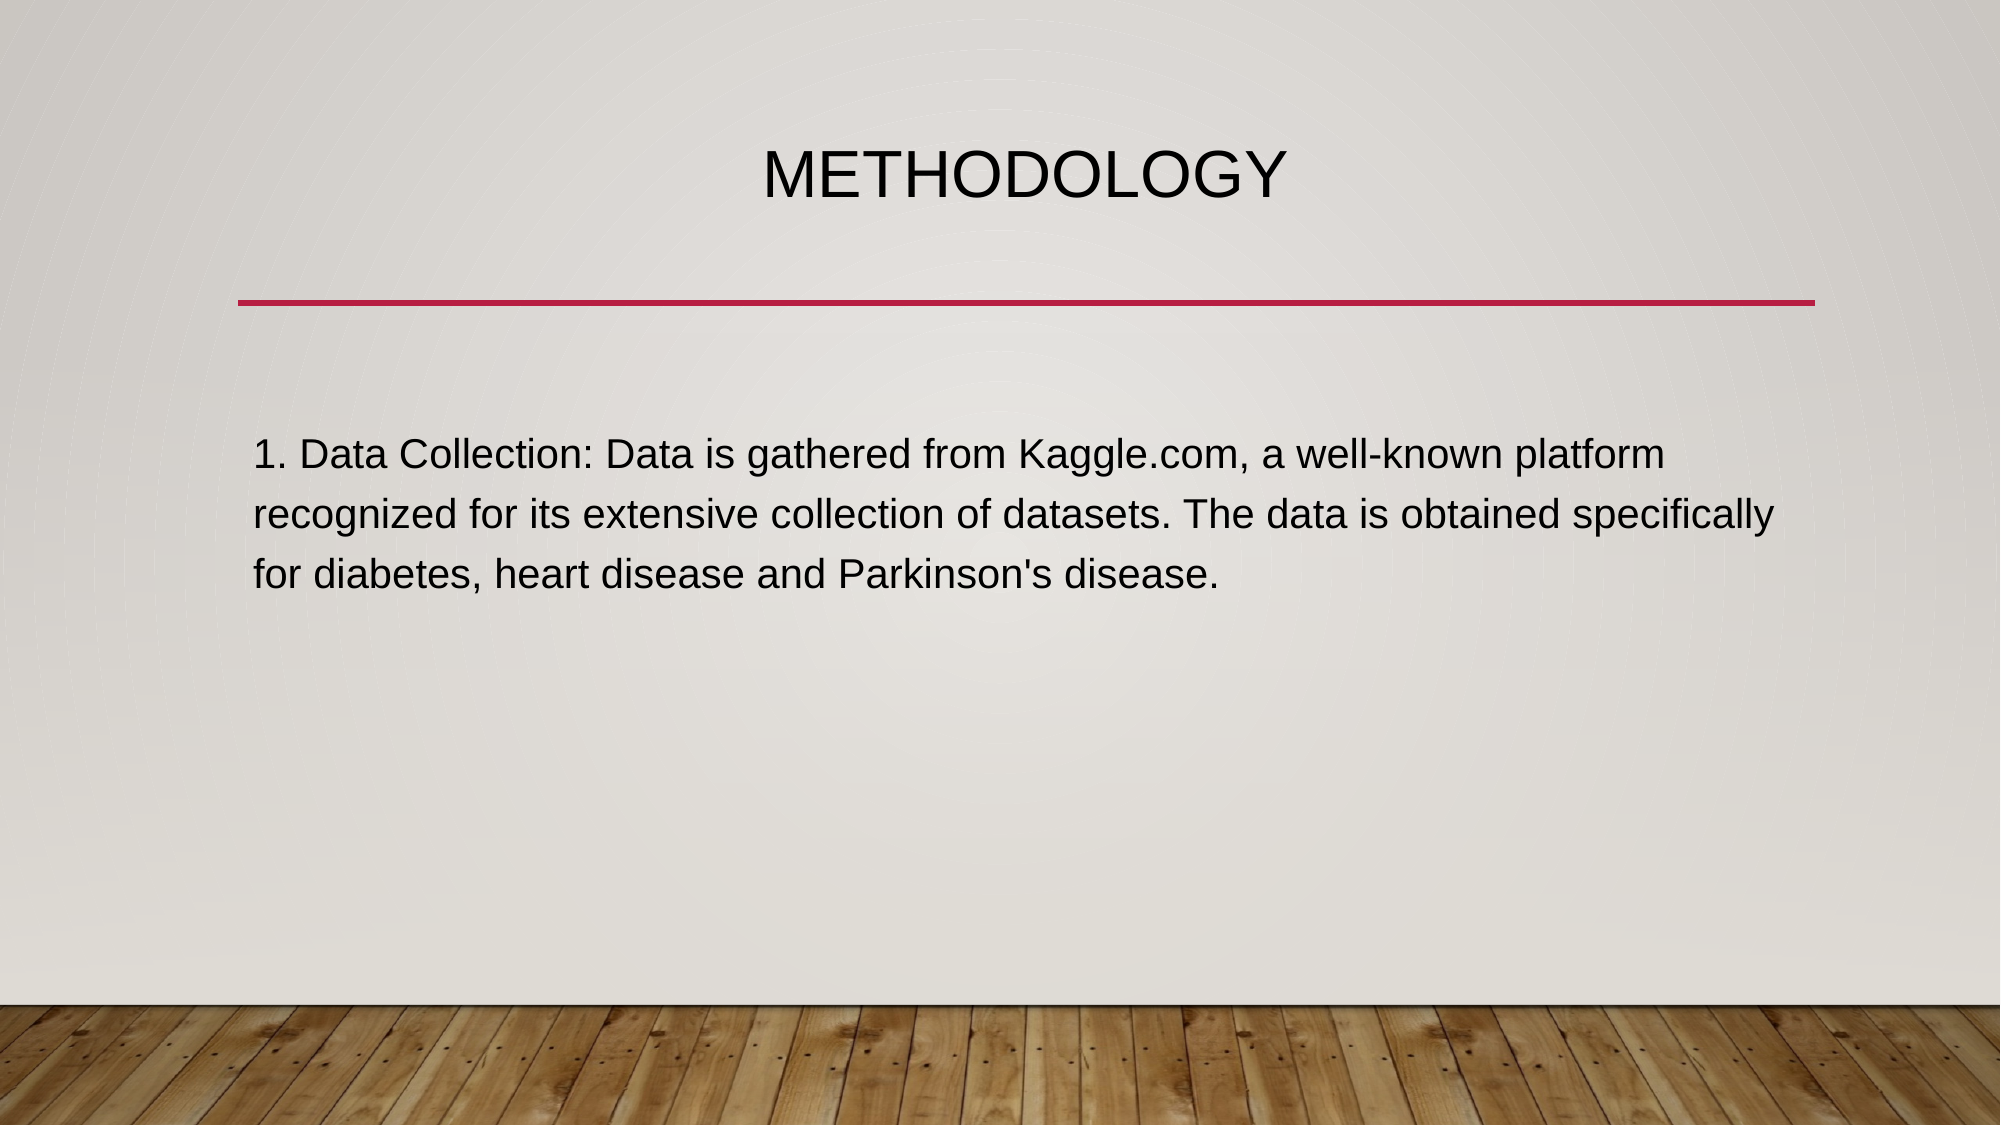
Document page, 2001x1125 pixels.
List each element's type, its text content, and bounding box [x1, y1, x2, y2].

picture [0, 1005, 2000, 1125]
list 1. Data Collection: Data is gathered from Kaggle.com, a well-known platform recognized for its extensive collection of datasets. The data is obtained specifically for diabetes, heart disease and Parkinson's disease. [238, 409, 1814, 976]
title methodology [238, 131, 1814, 305]
